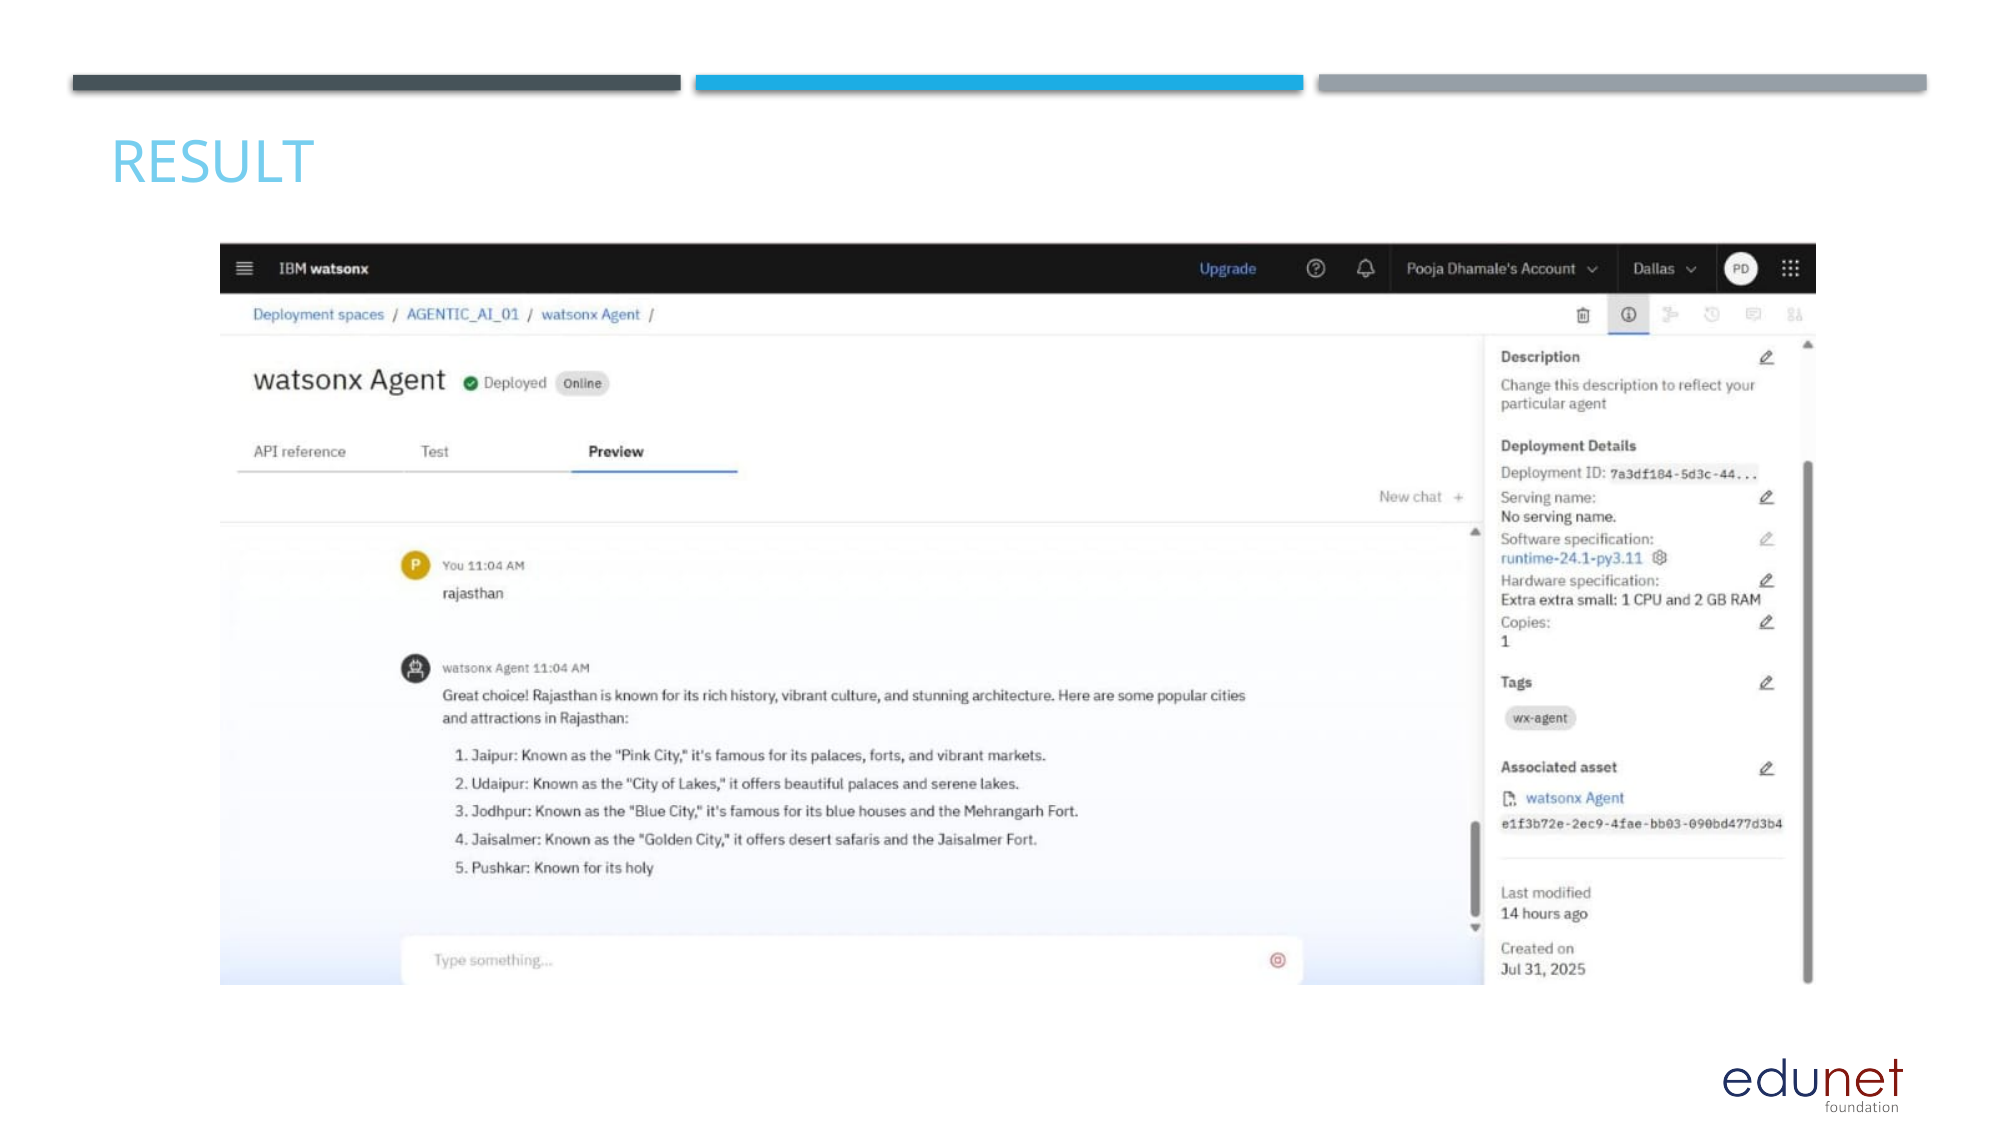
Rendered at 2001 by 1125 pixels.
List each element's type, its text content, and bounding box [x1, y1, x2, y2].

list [219, 241, 1817, 986]
title RESULT [95, 115, 1905, 203]
picture [1719, 1056, 1905, 1116]
